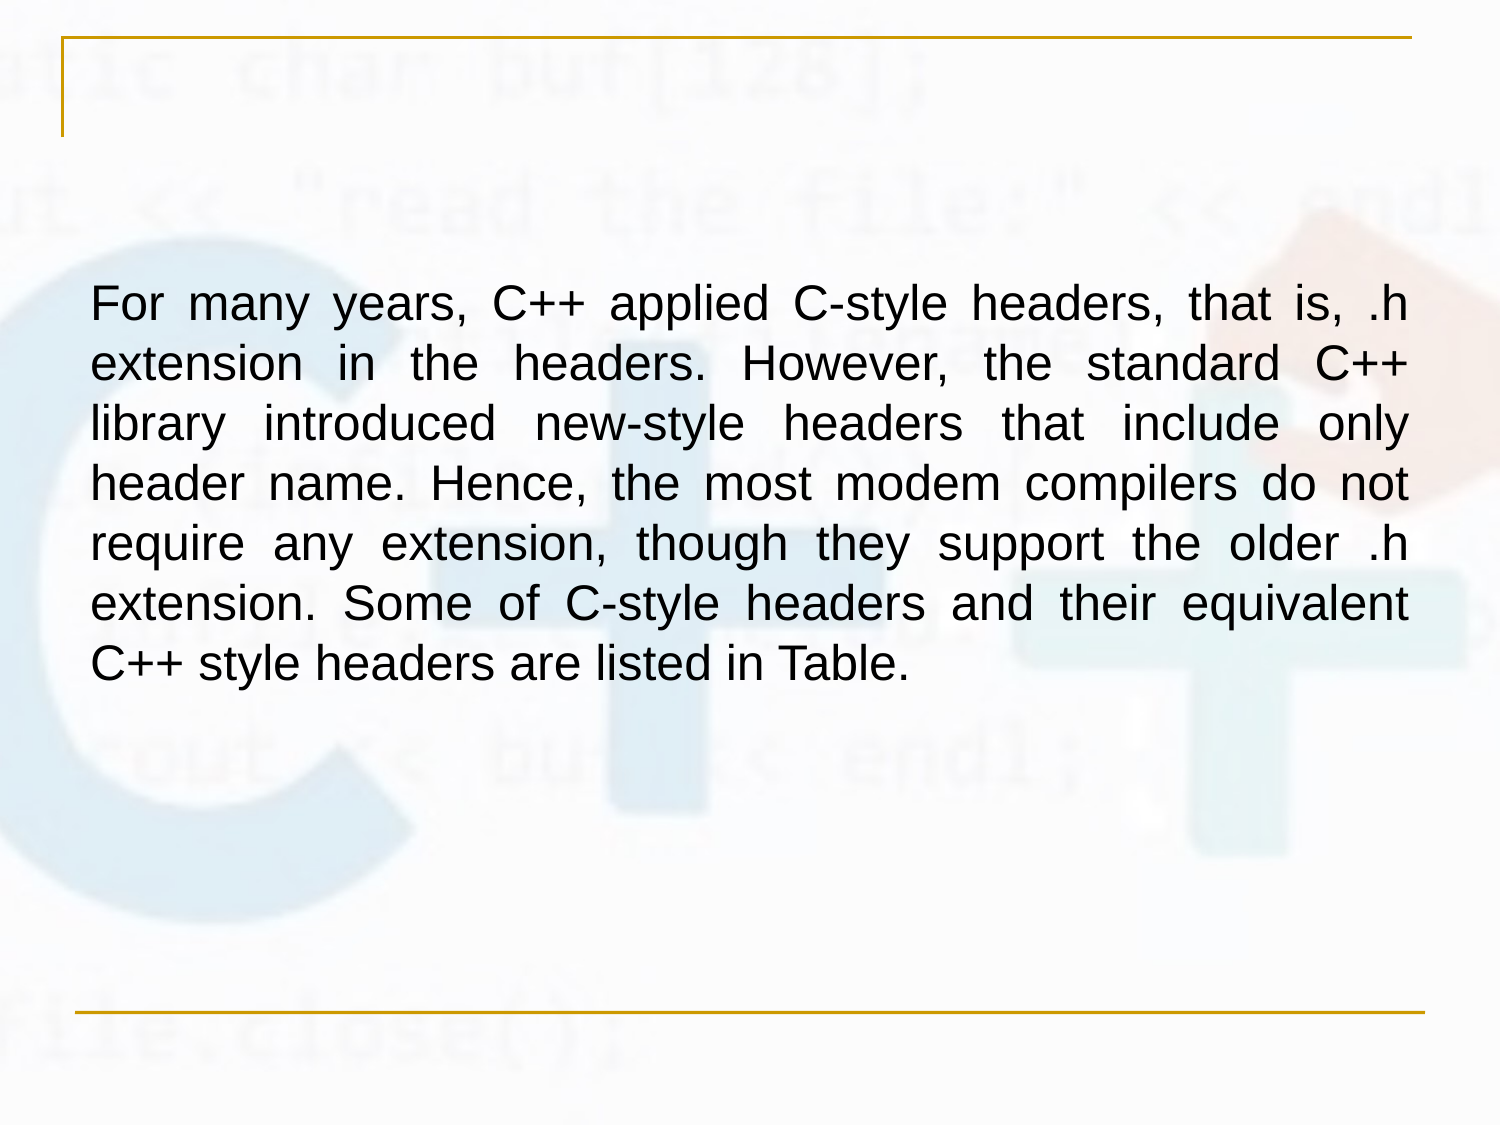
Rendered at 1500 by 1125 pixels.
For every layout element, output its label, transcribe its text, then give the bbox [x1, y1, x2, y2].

list For many years, C++ applied C-style headers, that is, .h extension in the headers. However, the standard C++ library introduced new-style headers that include only header name. Hence, the most modem compilers do not require any extension, though they support the older .h extension. Some of C-style headers and their equivalent C++ style headers are listed in Table. [75, 262, 1425, 1006]
picture [0, 0, 1500, 1125]
